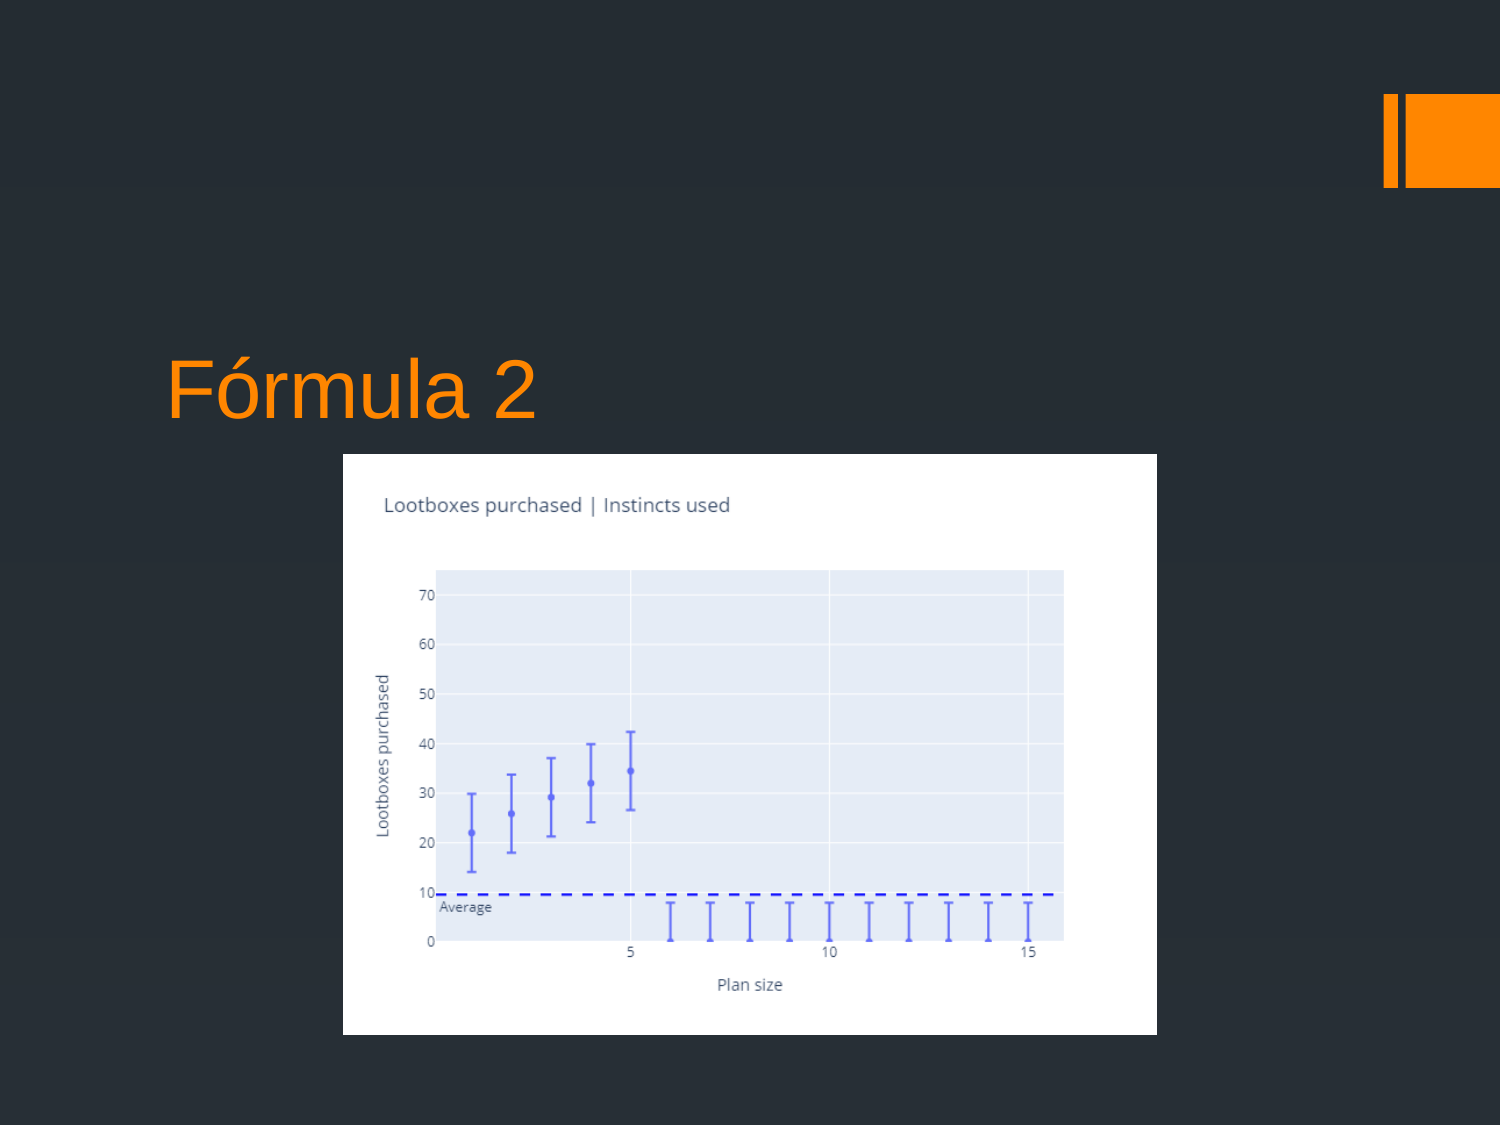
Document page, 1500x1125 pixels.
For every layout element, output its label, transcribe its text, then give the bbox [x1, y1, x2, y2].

title Fórmula 2 [150, 253, 1350, 443]
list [343, 453, 1157, 1036]
